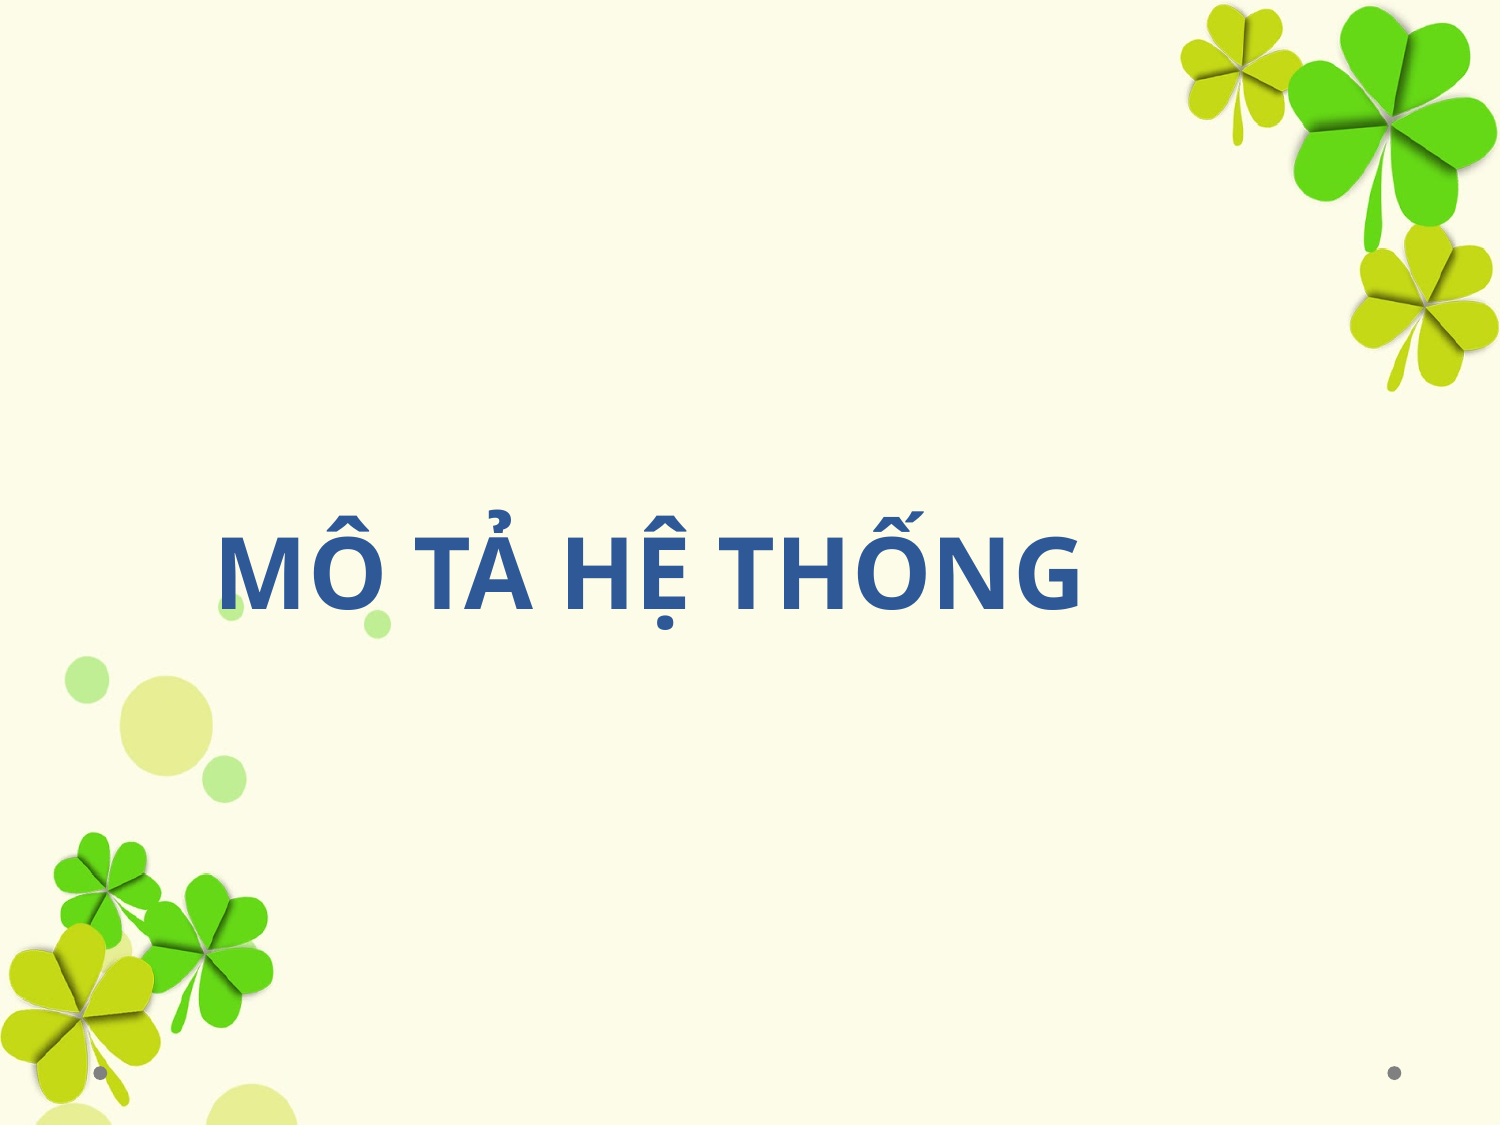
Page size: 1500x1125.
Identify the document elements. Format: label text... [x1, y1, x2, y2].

picture [0, 0, 1500, 1125]
title MÔ TẢ HỆ THỐNG [0, 375, 1325, 638]
